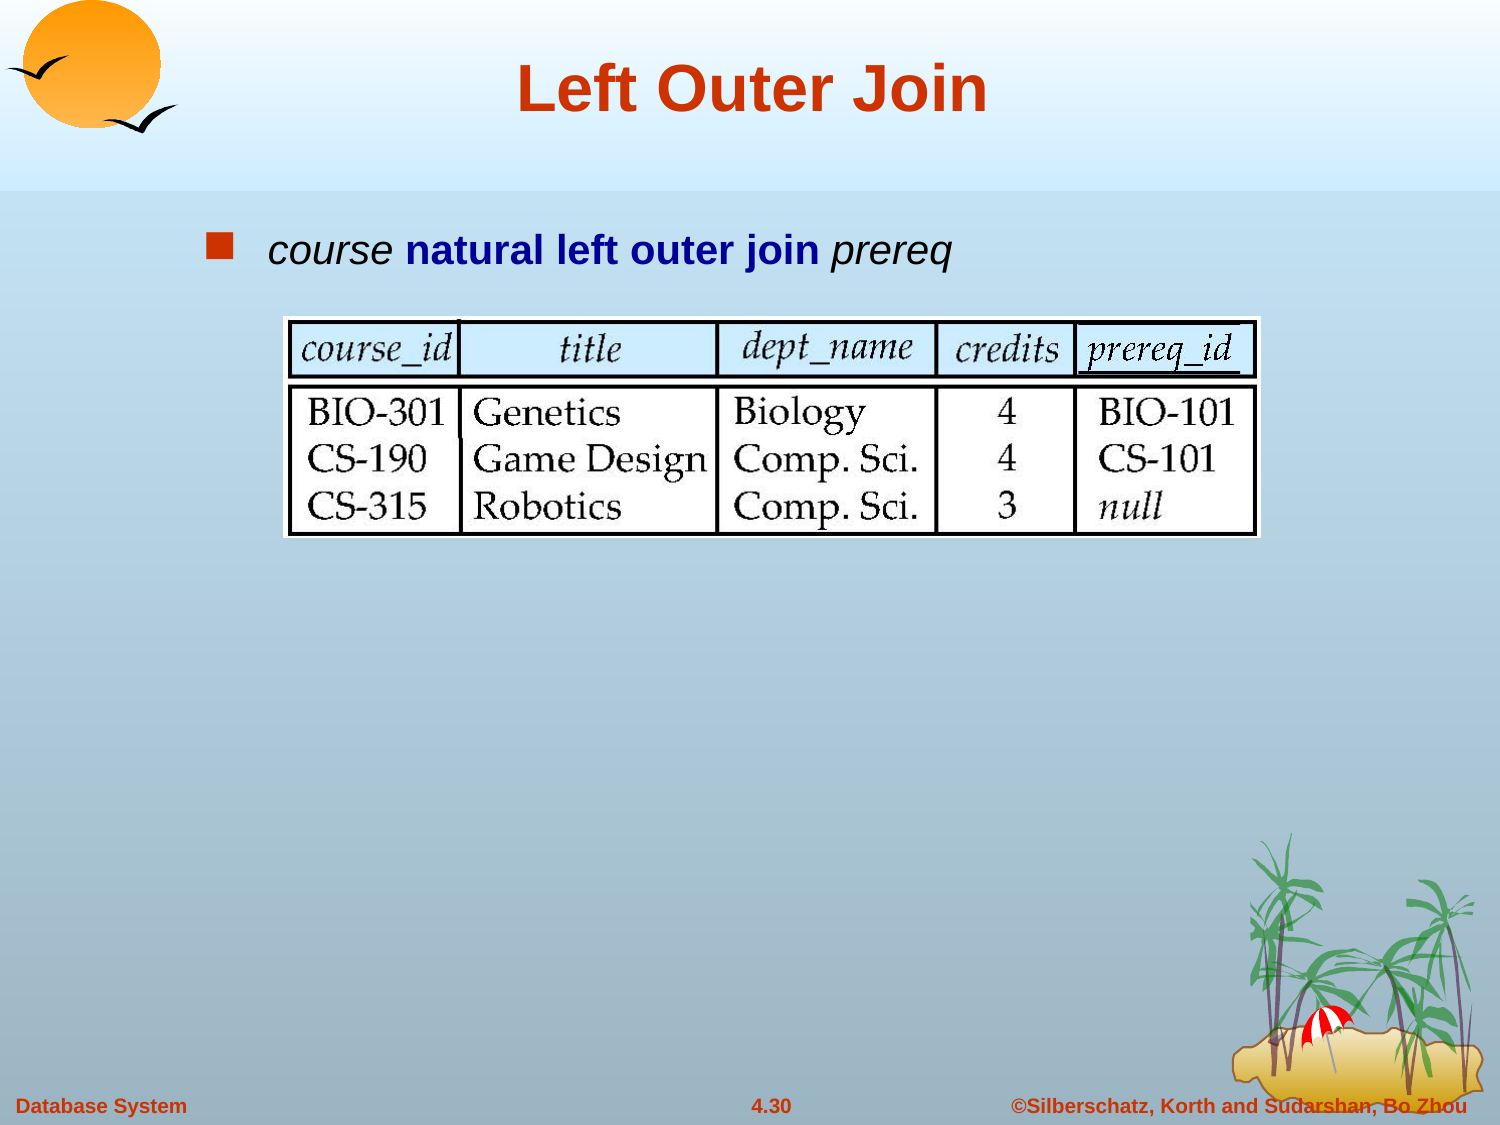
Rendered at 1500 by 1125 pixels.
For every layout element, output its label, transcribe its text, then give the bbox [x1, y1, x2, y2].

picture [282, 316, 1261, 539]
text_box course natural left outer join prereq [108, 215, 1015, 281]
title Left Outer Join [90, 32, 1416, 134]
